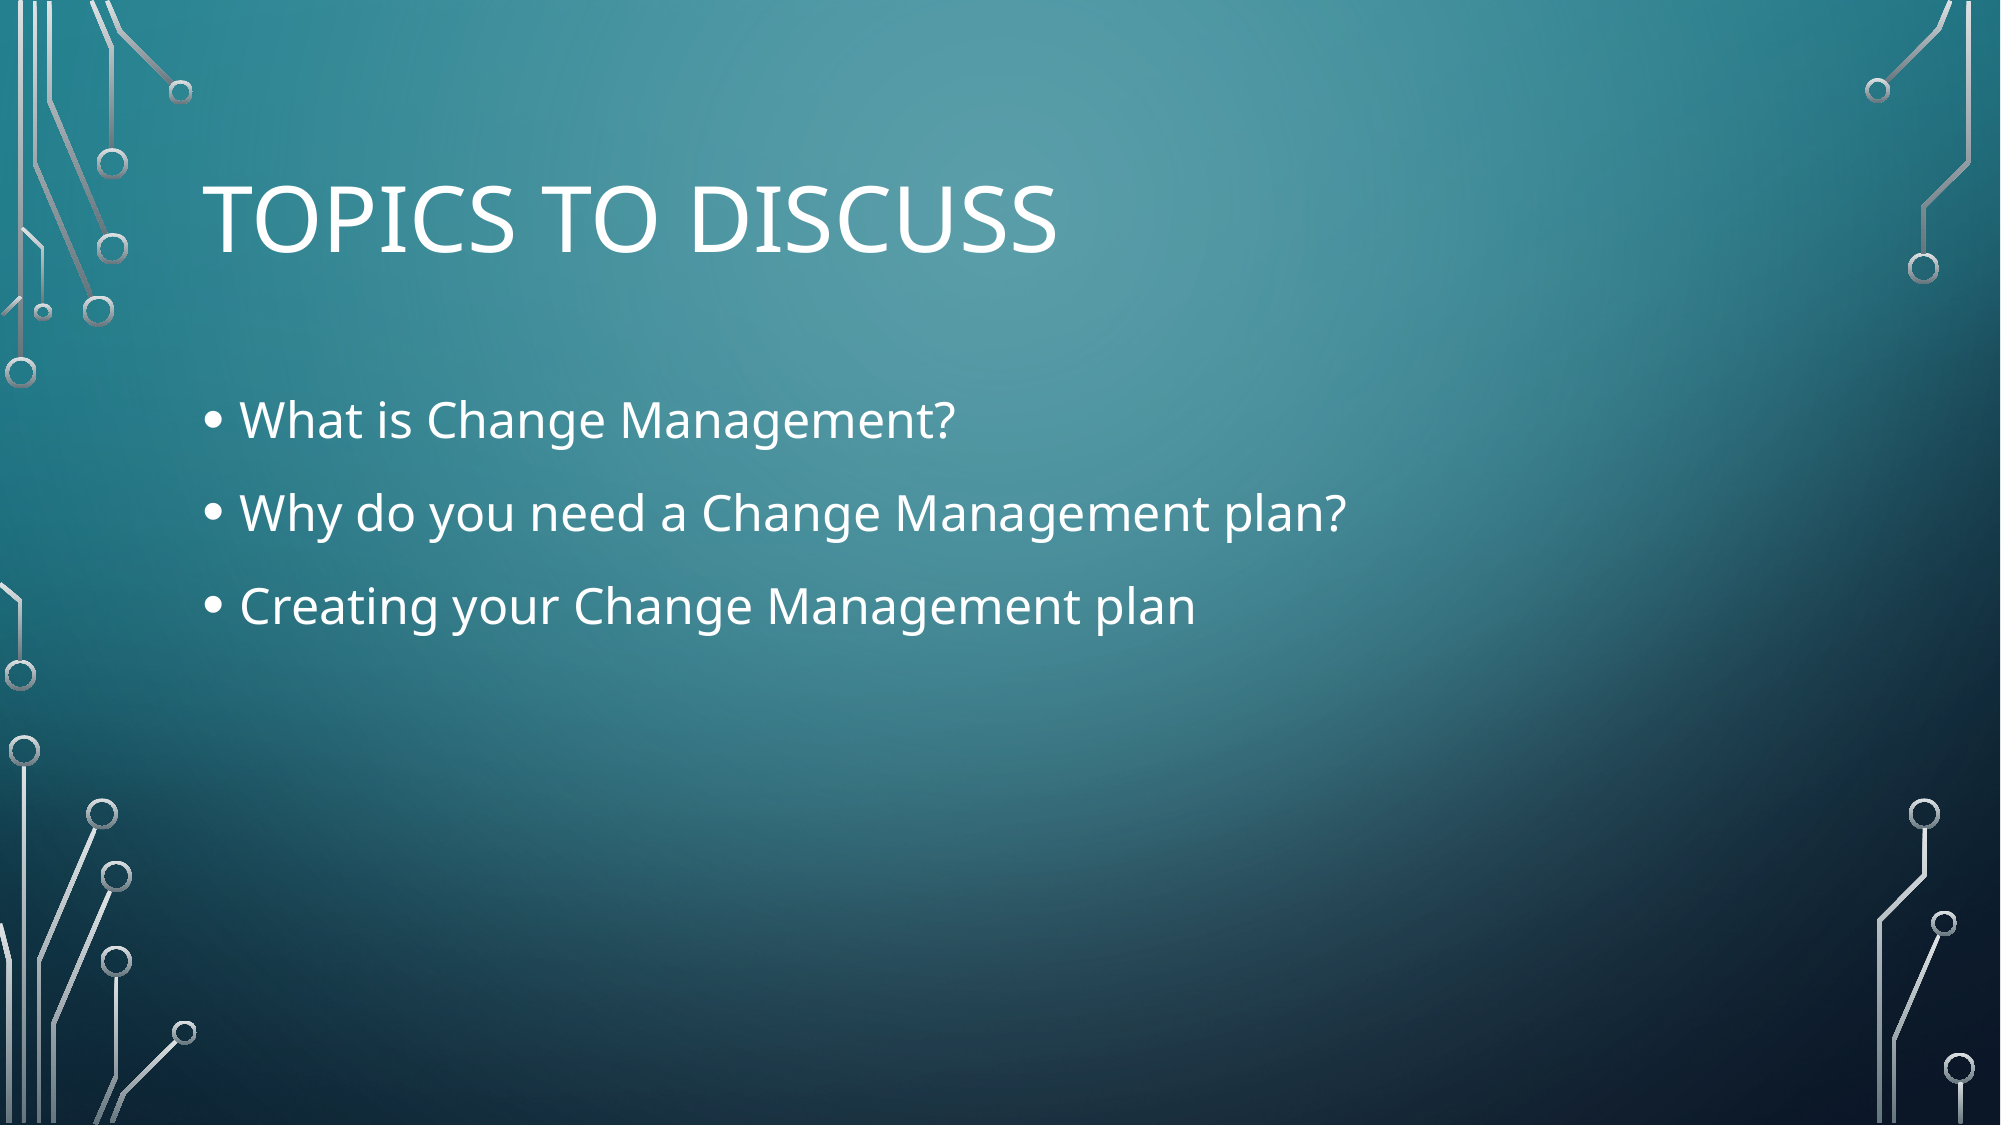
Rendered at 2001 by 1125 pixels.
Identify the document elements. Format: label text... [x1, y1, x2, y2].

title Topics to discuss [187, 101, 1813, 344]
list What is Change Management? Why do you need a Change Management plan? Creating your Change Management plan [187, 369, 1813, 950]
